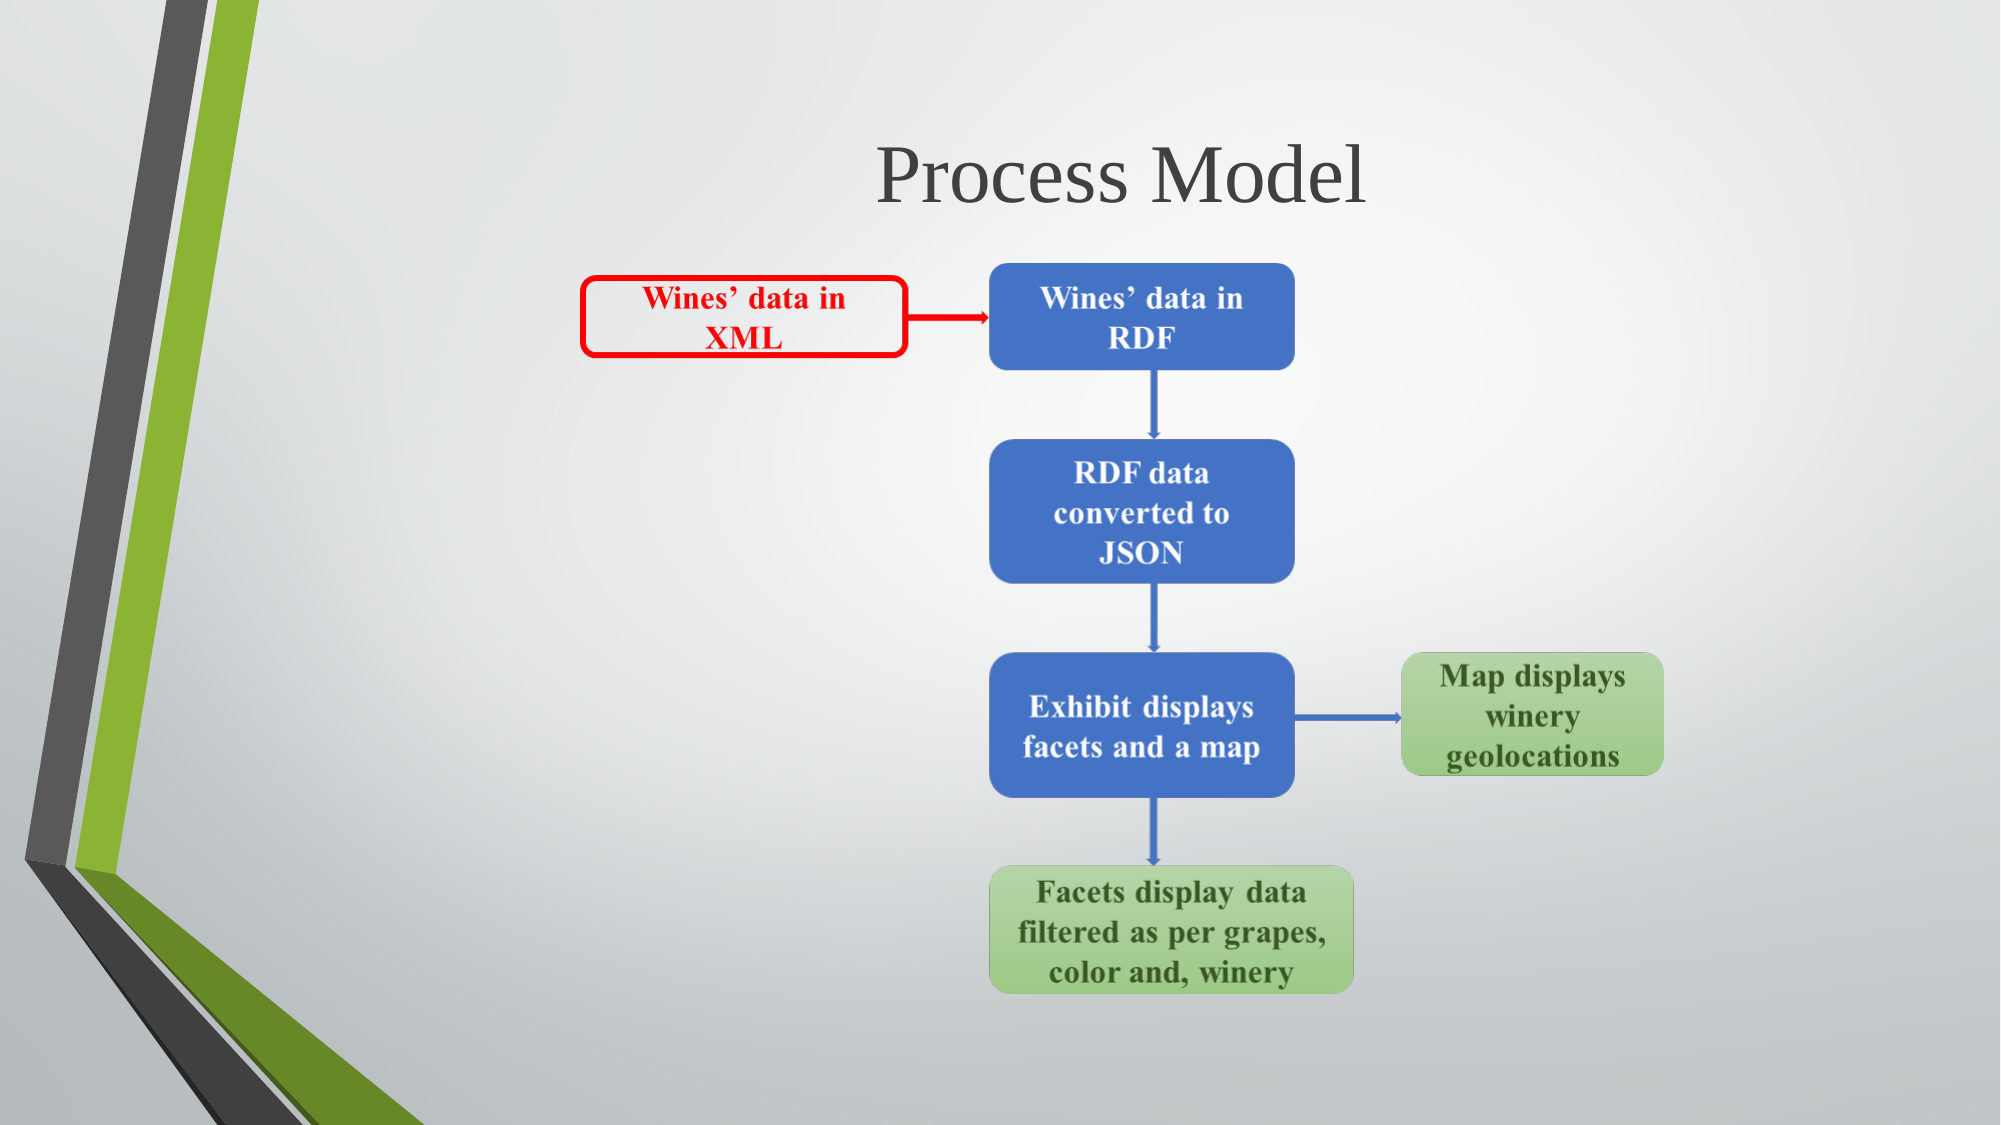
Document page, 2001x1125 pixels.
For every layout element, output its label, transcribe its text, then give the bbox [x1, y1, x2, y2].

title Process Model [243, 112, 2000, 227]
picture [579, 263, 1664, 1012]
